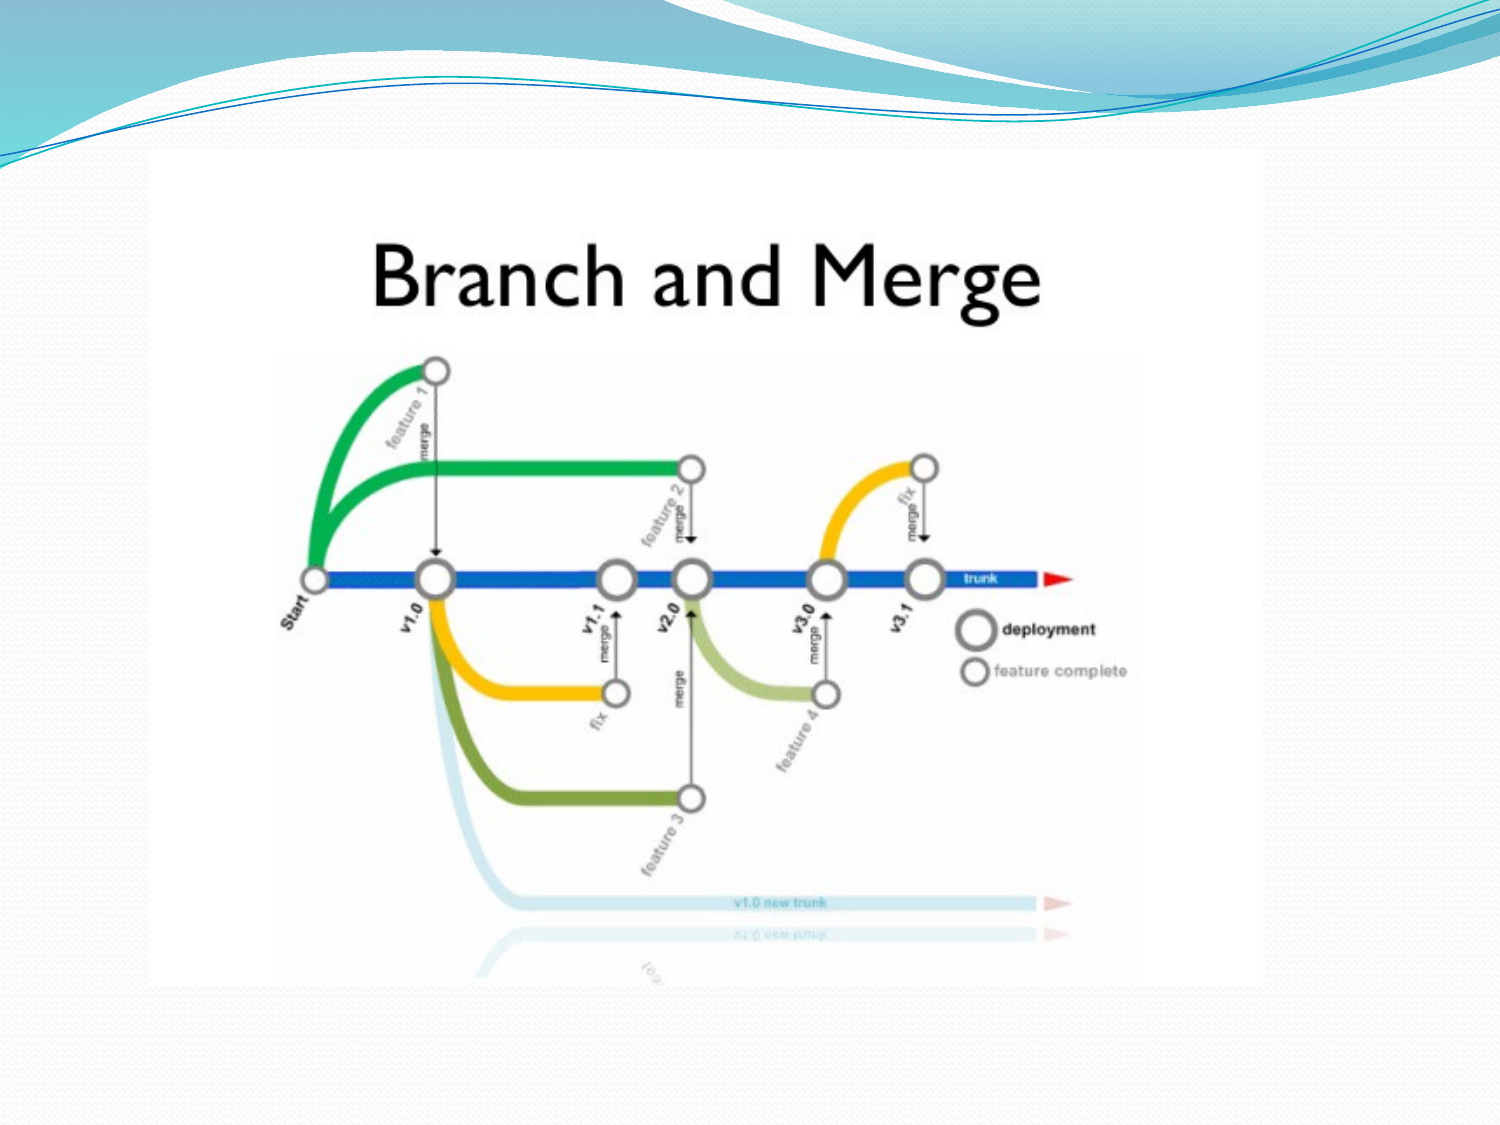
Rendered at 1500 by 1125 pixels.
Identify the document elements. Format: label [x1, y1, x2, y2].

picture [149, 149, 1263, 986]
